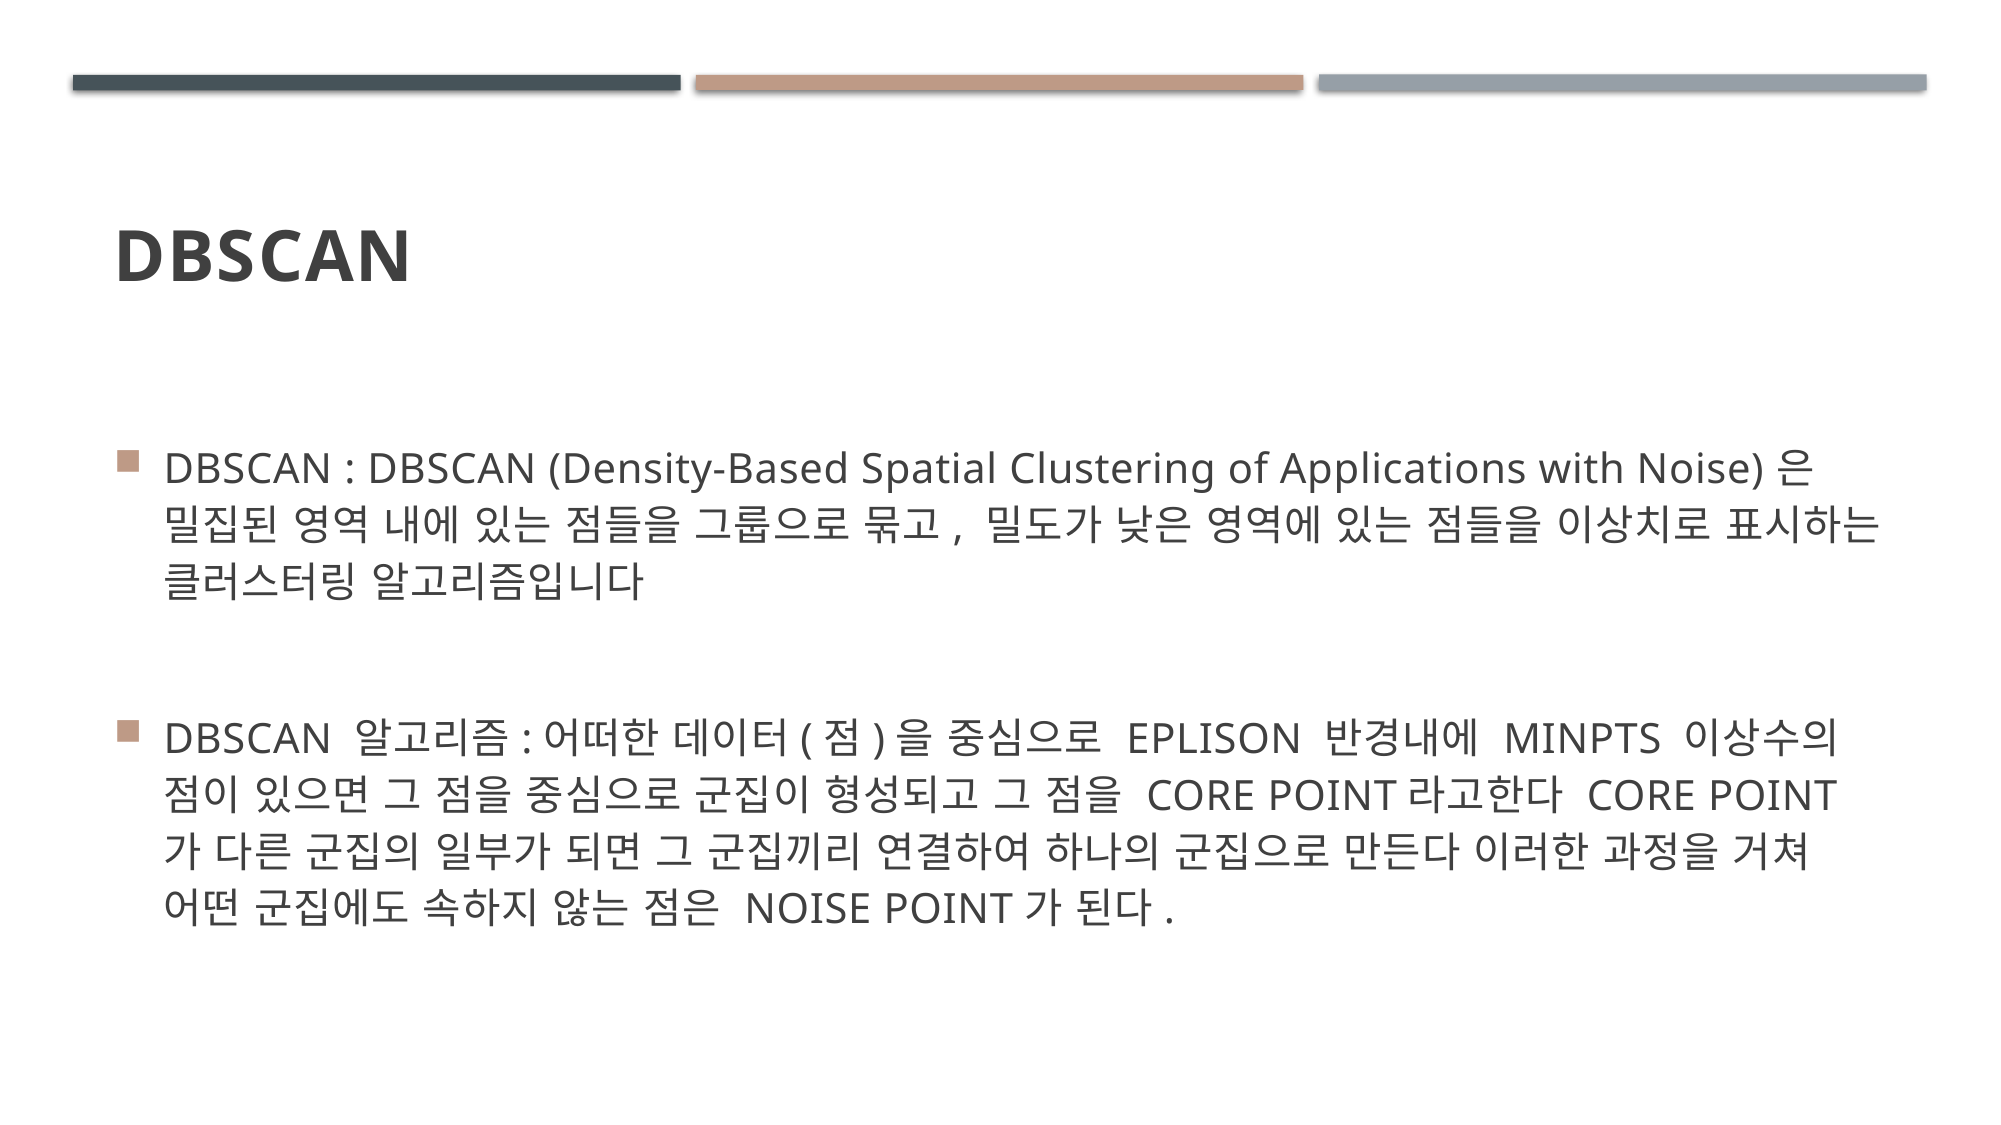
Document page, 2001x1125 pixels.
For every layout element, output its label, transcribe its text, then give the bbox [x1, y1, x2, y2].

list DBSCAN : DBSCAN (Density-Based Spatial Clustering of Applications with Noise)은 밀집된 영역 내에 있는 점들을 그룹으로 묶고, 밀도가 낮은 영역에 있는 점들을 이상치로 표시하는 클러스터링 알고리즘입니다 DBSCAN 알고리즘:어떠한 데이터(점)을 중심으로 EPLISON 반경내에 MINPTS 이상수의 점이 있으면 그 점을 중심으로 군집이 형성되고 그 점을 CORE POINT라고한다 CORE POINT가 다른 군집의 일부가 되면 그 군집끼리 연결하여 하나의 군집으로 만든다 이러한 과정을 거쳐 어떤 군집에도 속하지 않는 점은 NOISE POINT가 된다. [95, 383, 1905, 981]
title DBSCAN [95, 115, 1905, 311]
